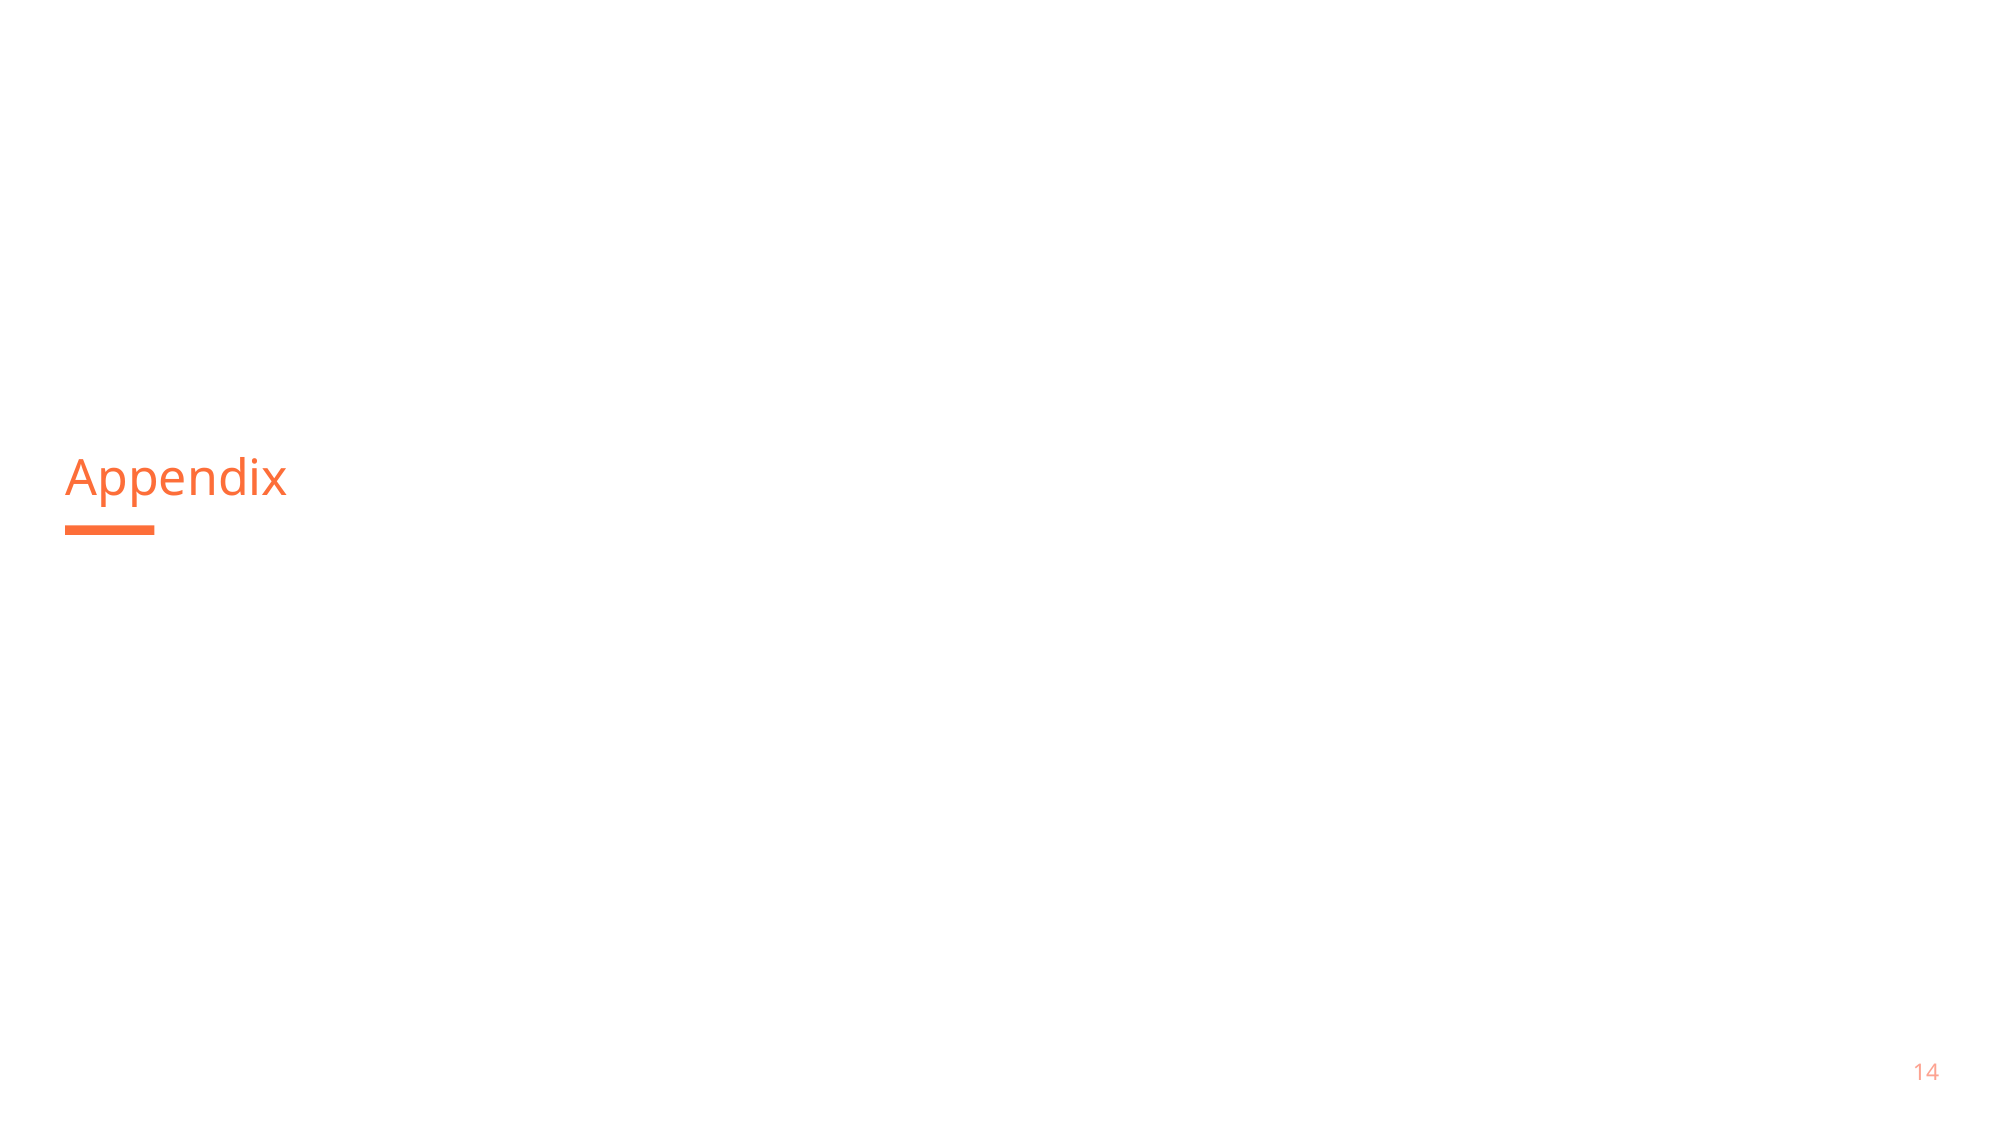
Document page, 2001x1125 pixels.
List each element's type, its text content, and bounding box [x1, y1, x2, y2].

list Appendix [50, 445, 1801, 515]
slide_number 14 [1828, 1042, 1955, 1103]
